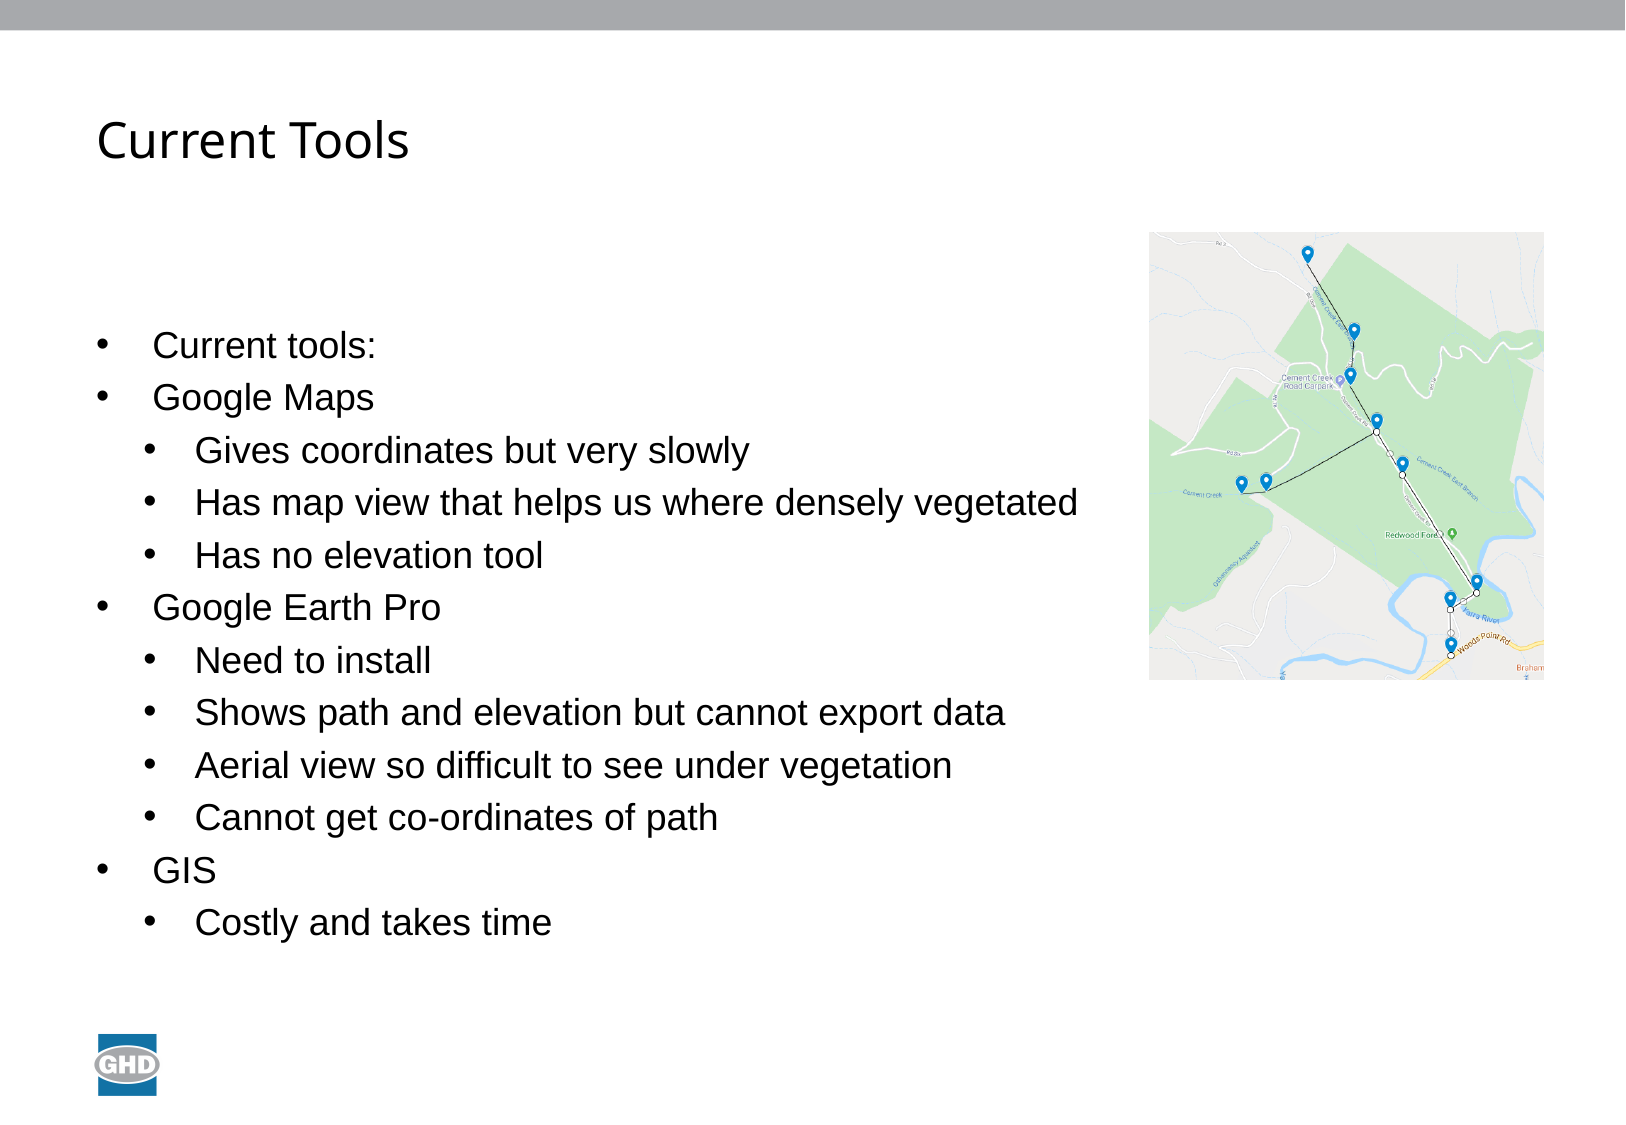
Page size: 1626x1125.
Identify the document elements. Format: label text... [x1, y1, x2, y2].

picture [91, 1032, 163, 1098]
list Current tools: Google Maps Gives coordinates but very slowly Has map view that helps us where densely vegetated Has no elevation tool Google Earth Pro Need to install Shows path and elevation but cannot export data Aerial view so difficult to see under vegetation Cannot get co-ordinates of path GIS Costly and takes time [80, 313, 1544, 965]
picture [1149, 231, 1544, 680]
title Current Tools [80, 44, 1544, 233]
